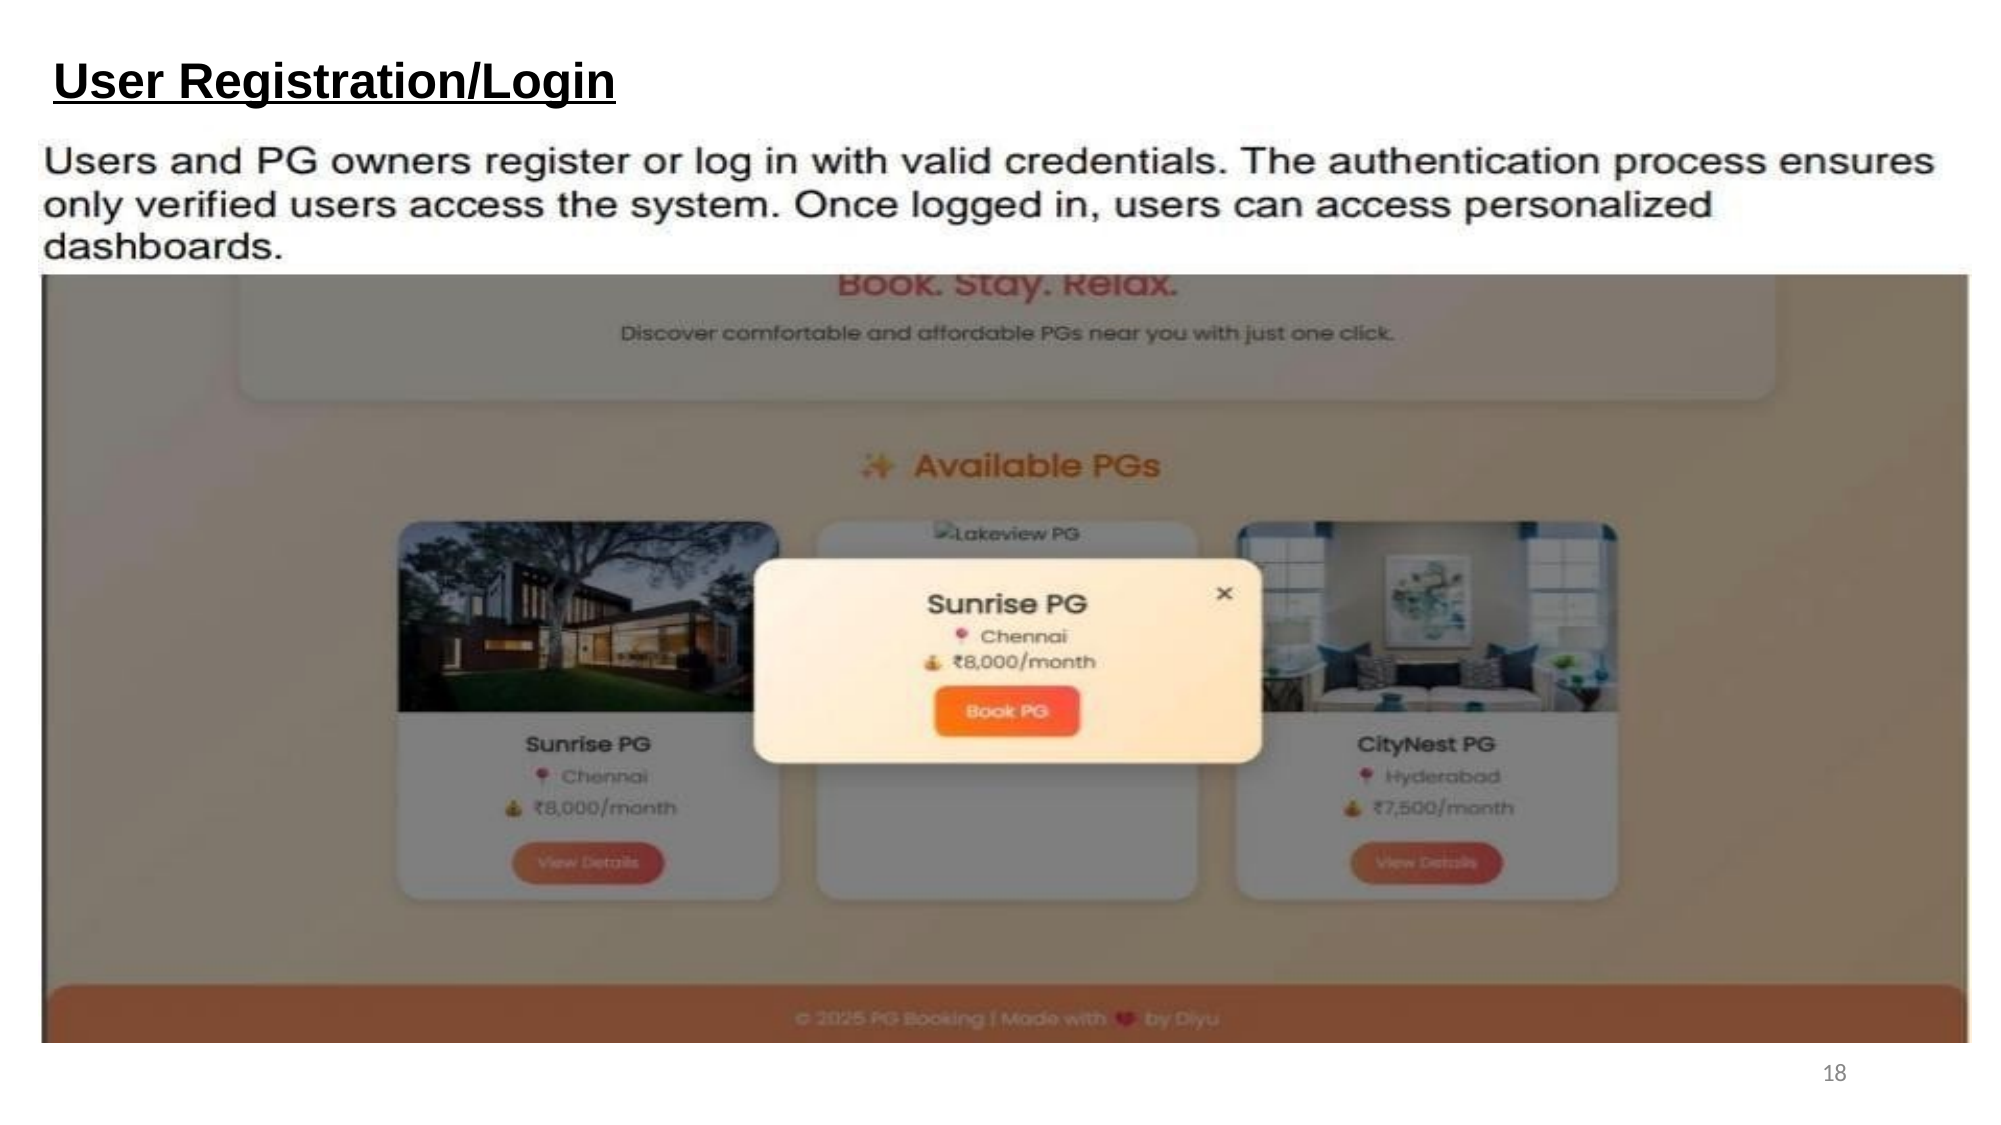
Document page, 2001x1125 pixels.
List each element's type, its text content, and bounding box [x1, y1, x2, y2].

slide_number 18 [1815, 1060, 1856, 1125]
title User Registration/Login [12, 22, 1988, 236]
picture [38, 124, 1972, 1043]
